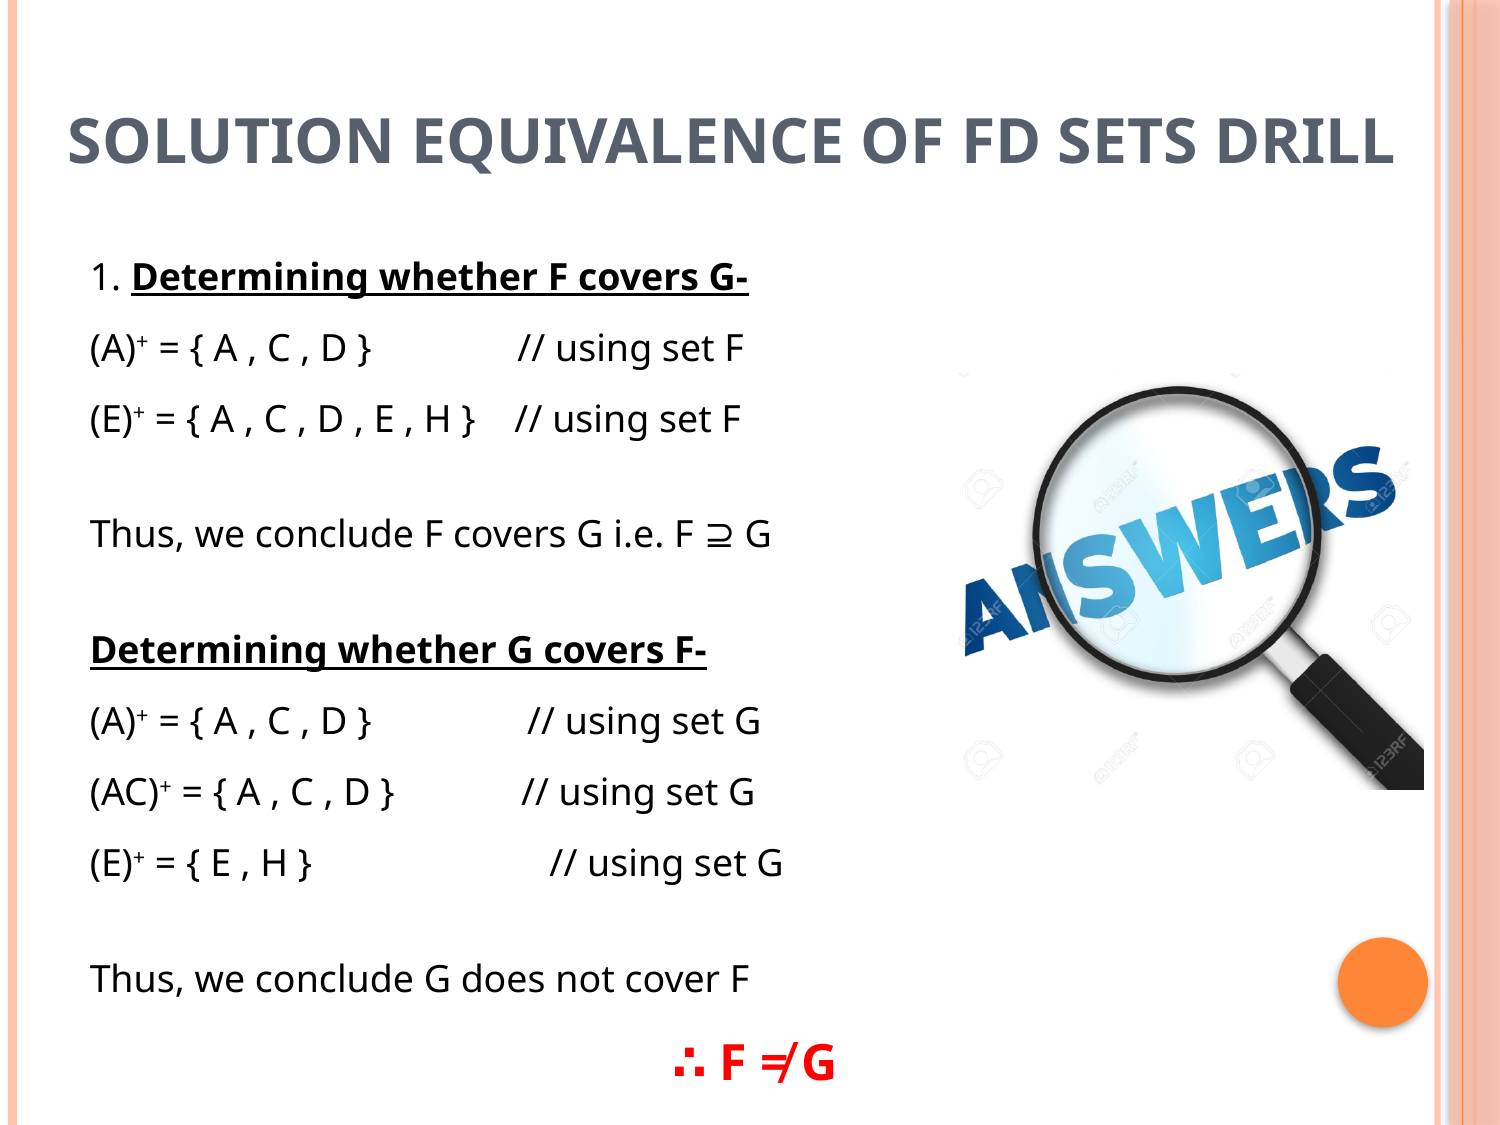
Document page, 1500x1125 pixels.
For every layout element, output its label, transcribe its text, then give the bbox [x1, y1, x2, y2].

title Solution Equivalence of FD Sets Drill [53, 0, 1436, 183]
picture [950, 372, 1424, 790]
list 1. Determining whether F covers G- (A)+ = { A , C , D } // using set F (E)+ = { A , C , D , E , H } // using set F Thus, we conclude F covers G i.e. F ⊇ G Determining whether G covers F- (A)+ = { A , C , D } // using set G (AC)+ = { A , C , D } // using set G (E)+ = { E , H } // using set G Thus, we conclude G does not cover F ∴ F ≠ G [75, 231, 1436, 1032]
